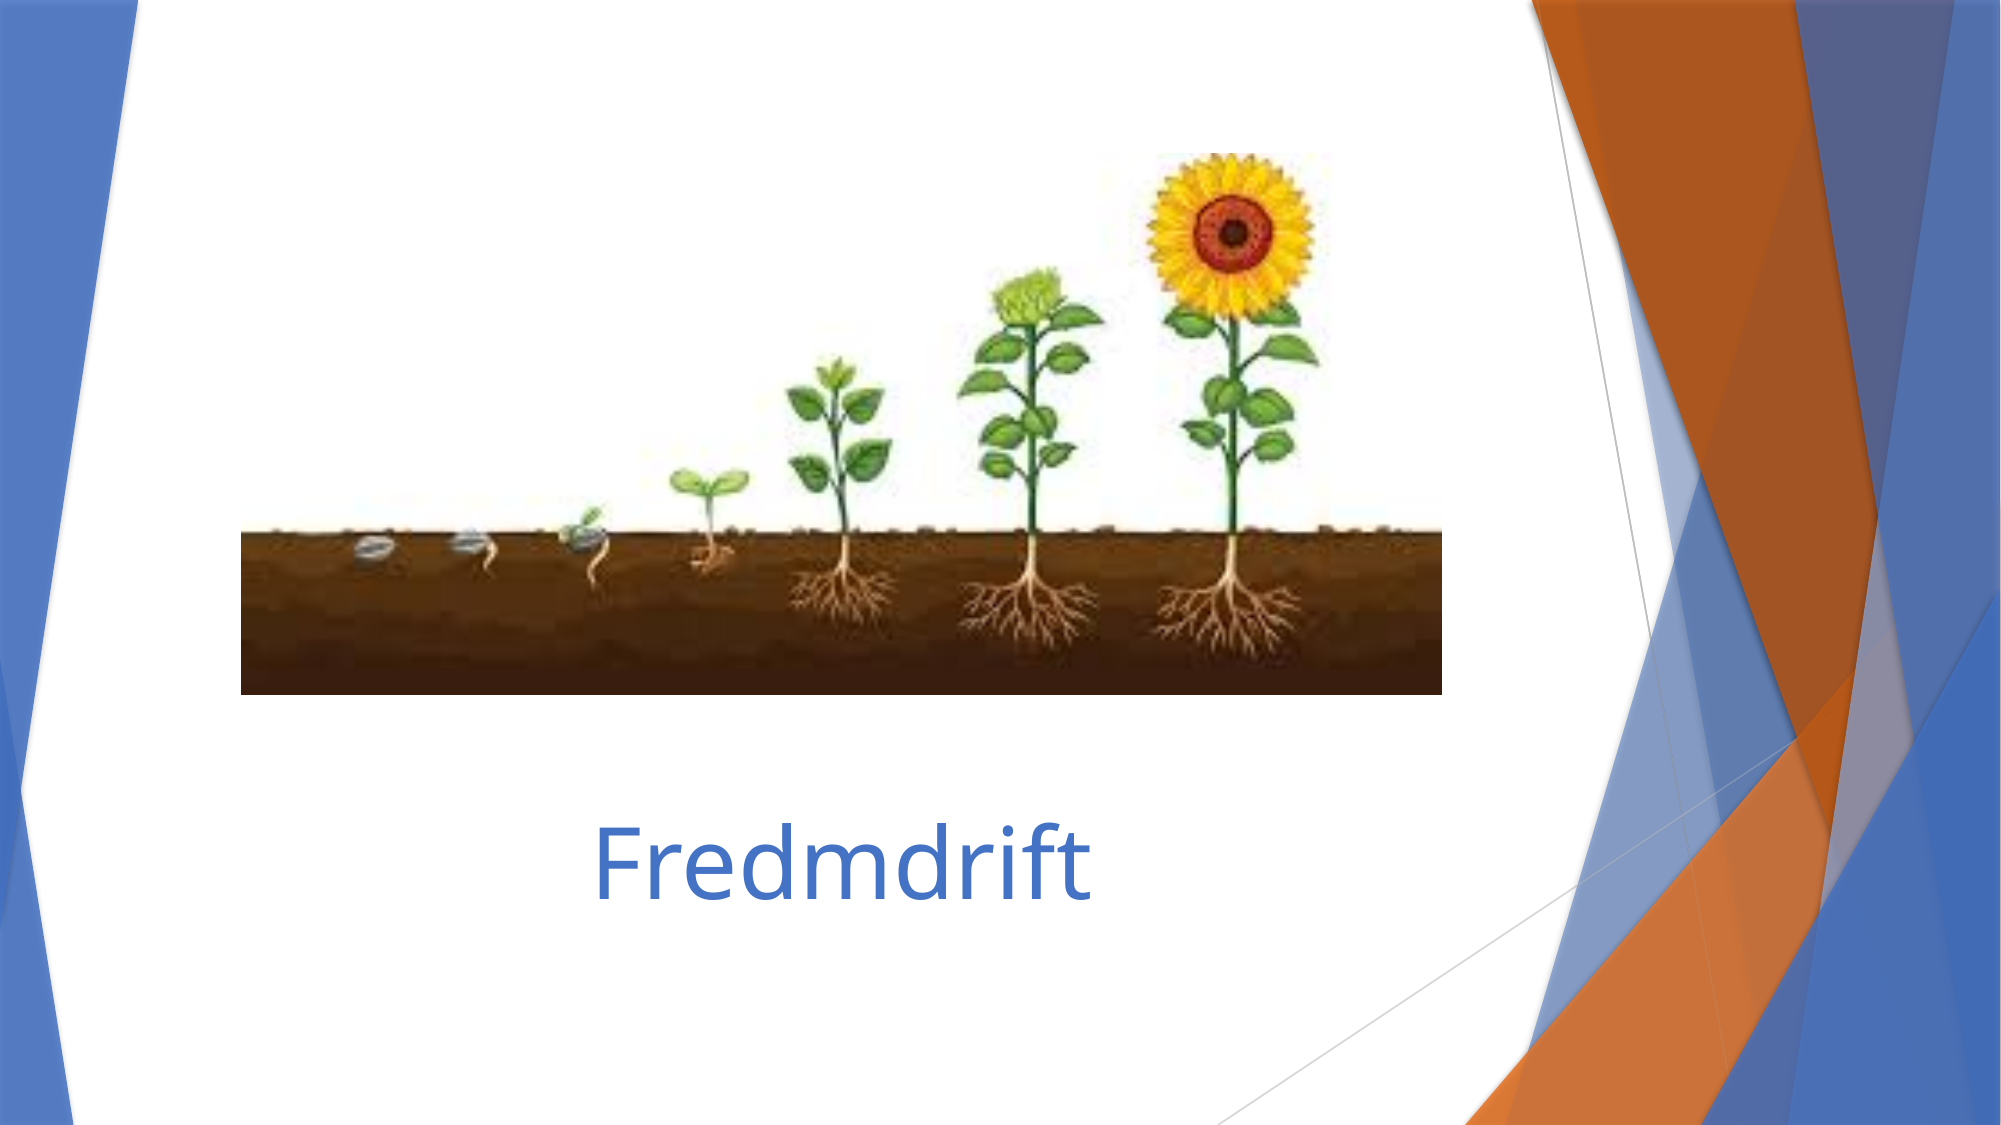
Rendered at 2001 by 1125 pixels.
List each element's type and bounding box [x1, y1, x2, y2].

list [240, 152, 1443, 695]
text_box [0, 0, 2000, 1125]
